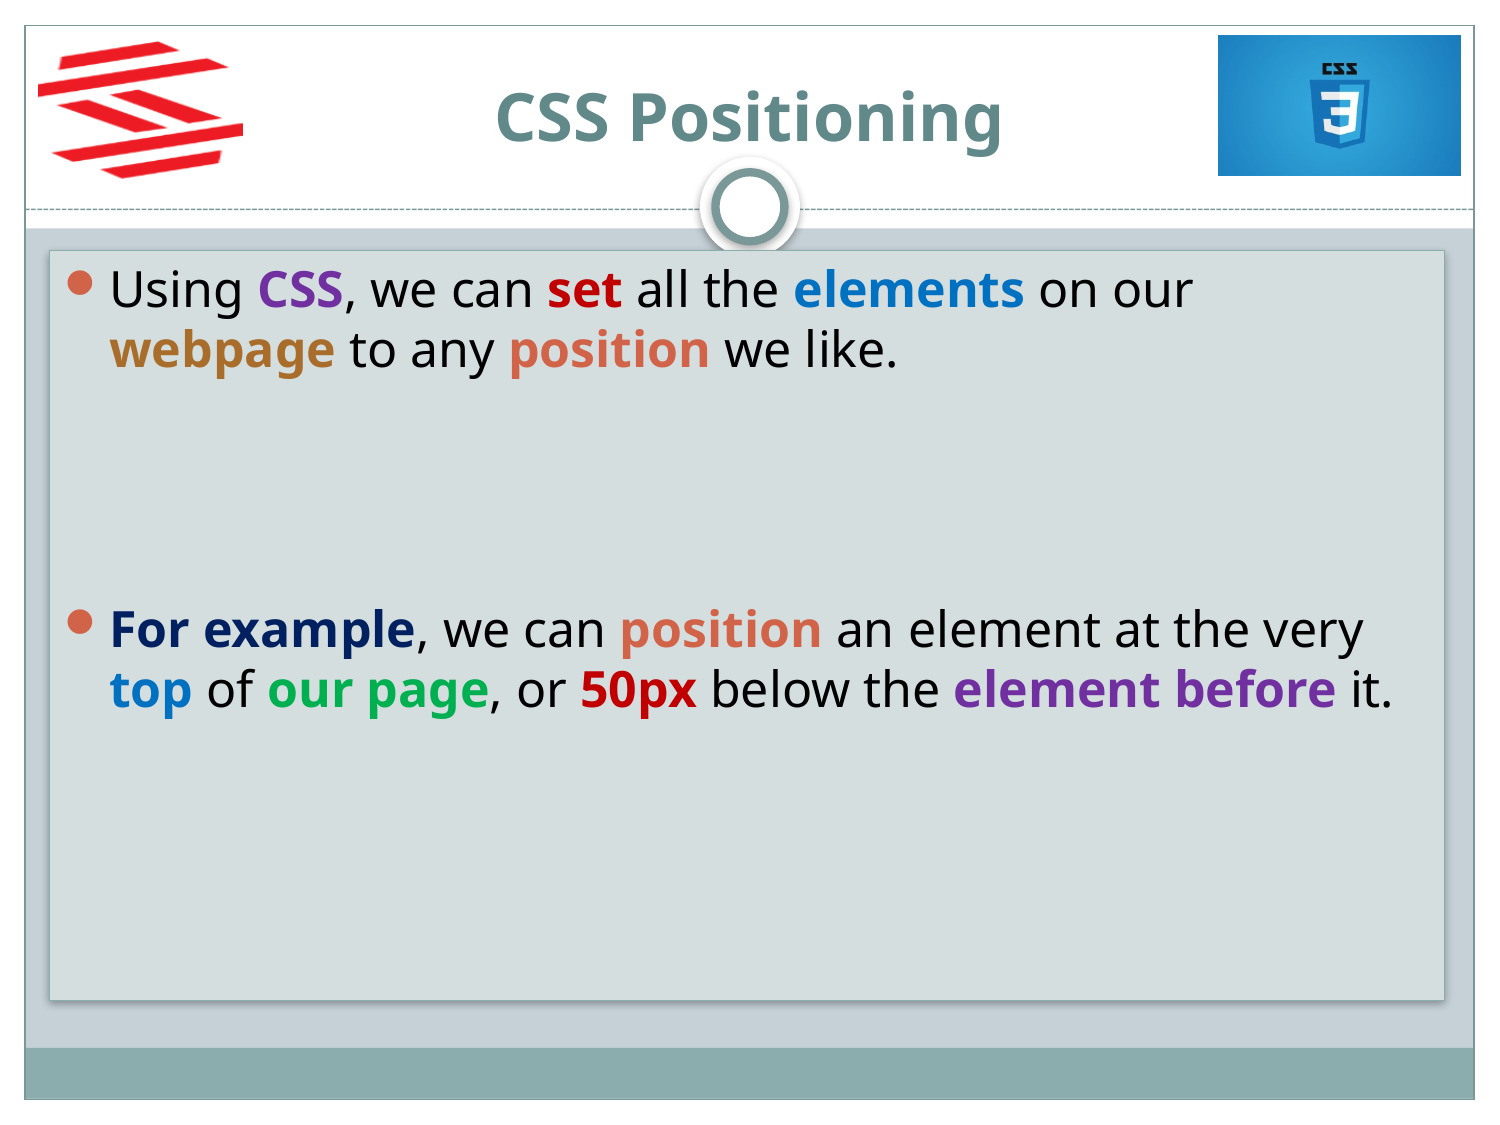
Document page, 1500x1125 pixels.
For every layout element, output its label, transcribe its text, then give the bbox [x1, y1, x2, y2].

picture [1218, 34, 1462, 176]
list Using CSS, we can set all the elements on our webpage to any position we like. For example, we can position an element at the very top of our page, or 50px below the element before it. [49, 250, 1445, 1001]
title CSS Positioning [237, 37, 1213, 162]
picture [37, 40, 243, 185]
